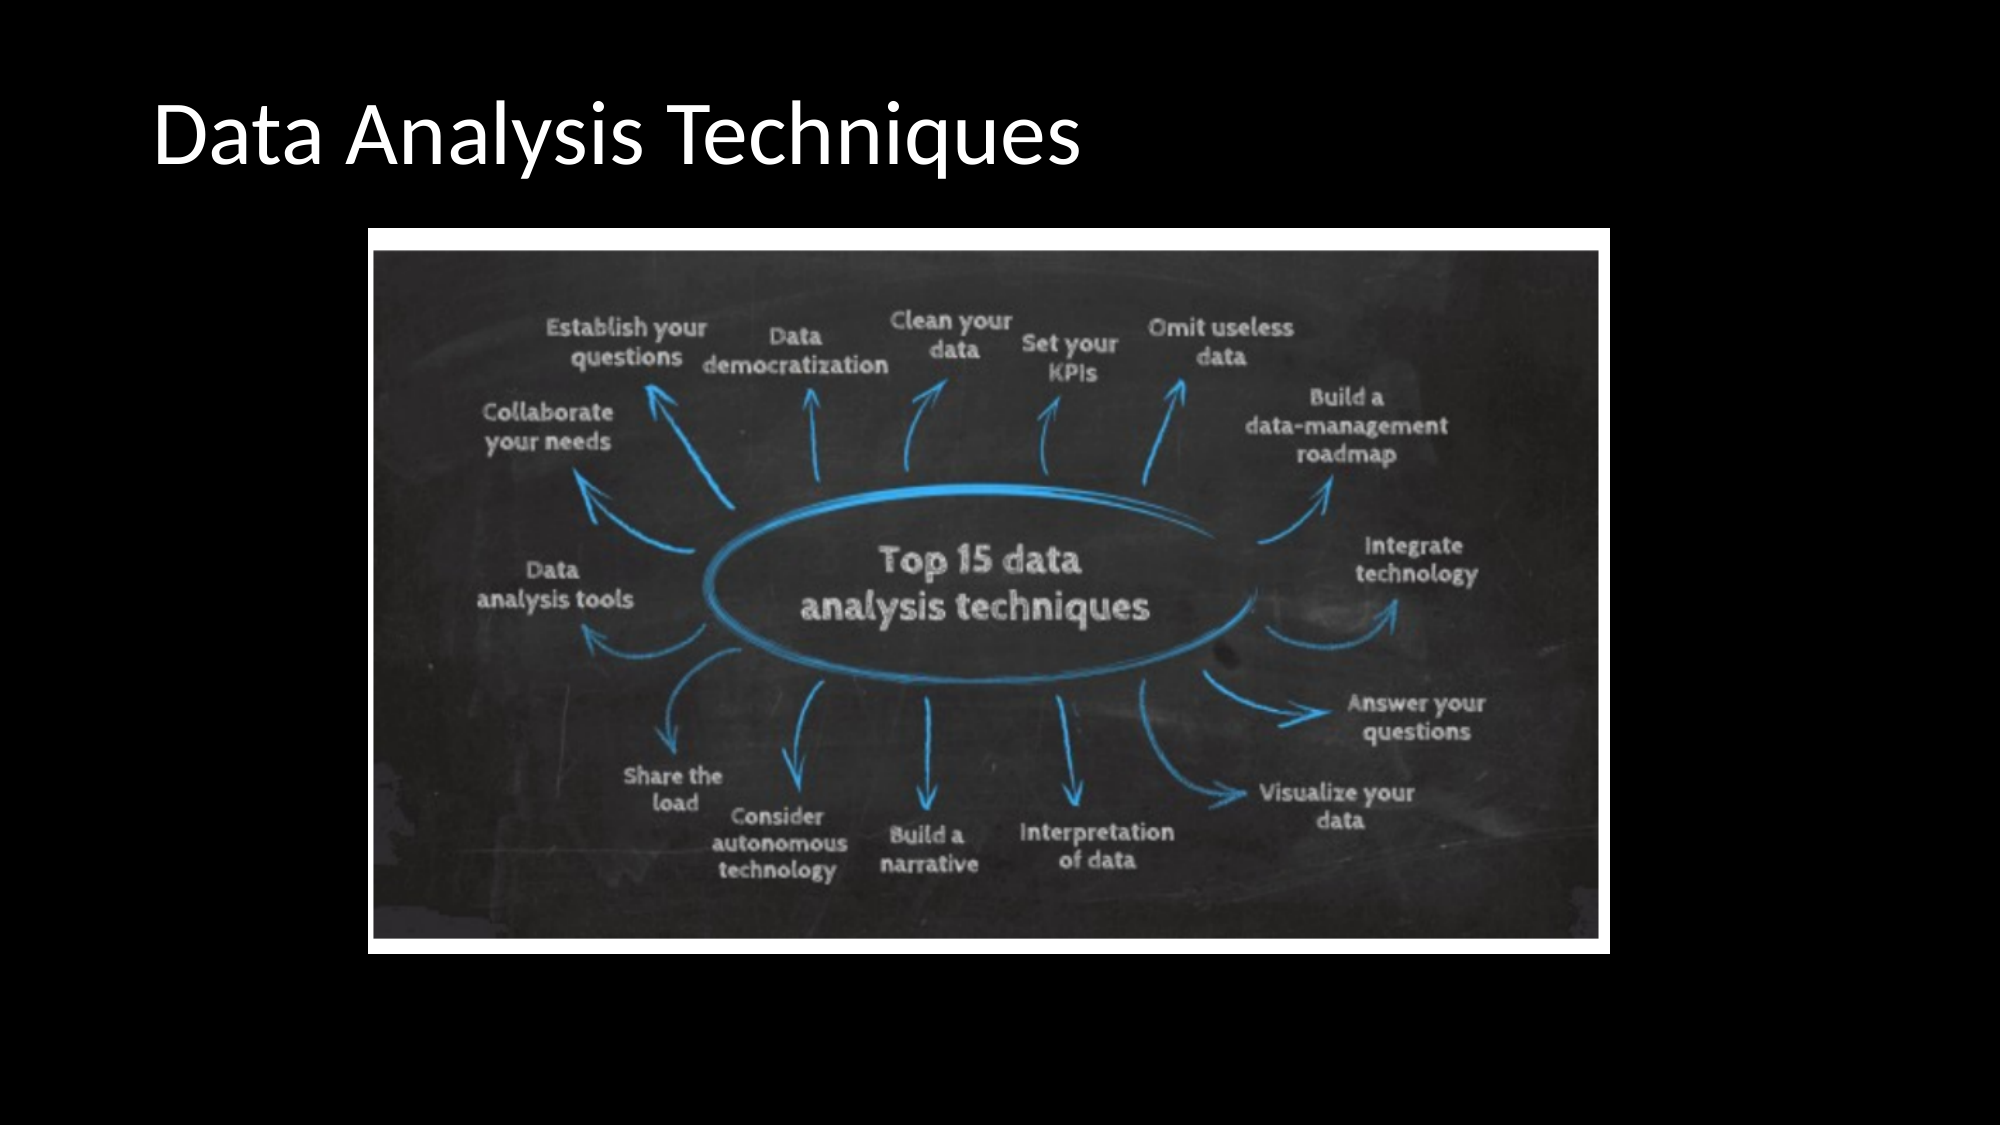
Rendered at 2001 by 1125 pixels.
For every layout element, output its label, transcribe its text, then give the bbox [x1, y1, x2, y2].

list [368, 228, 1610, 954]
title Data Analysis Techniques [137, 59, 1863, 210]
